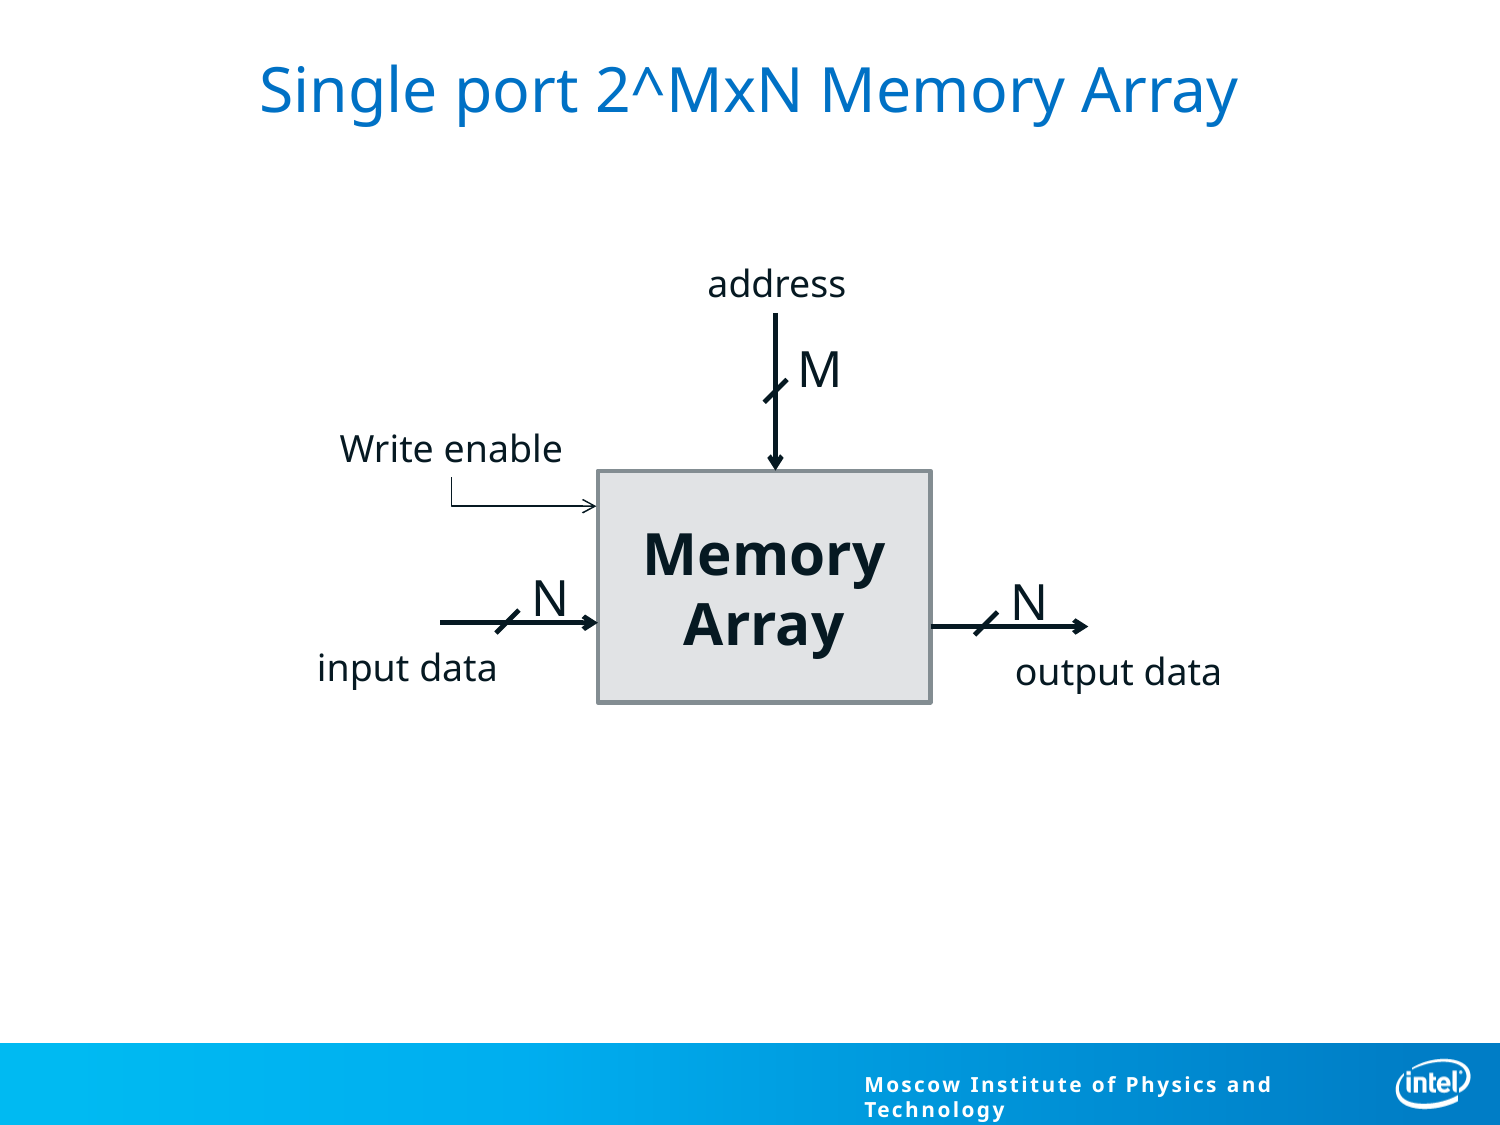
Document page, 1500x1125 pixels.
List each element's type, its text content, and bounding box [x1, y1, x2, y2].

picture [1289, 1043, 1296, 1125]
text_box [310, 252, 1229, 703]
picture [1245, 1043, 1252, 1082]
picture [1324, 1043, 1500, 1125]
title Single port 2^MxN Memory Array [74, 25, 1425, 172]
picture [1245, 1084, 1252, 1125]
picture [1307, 1043, 1314, 1125]
